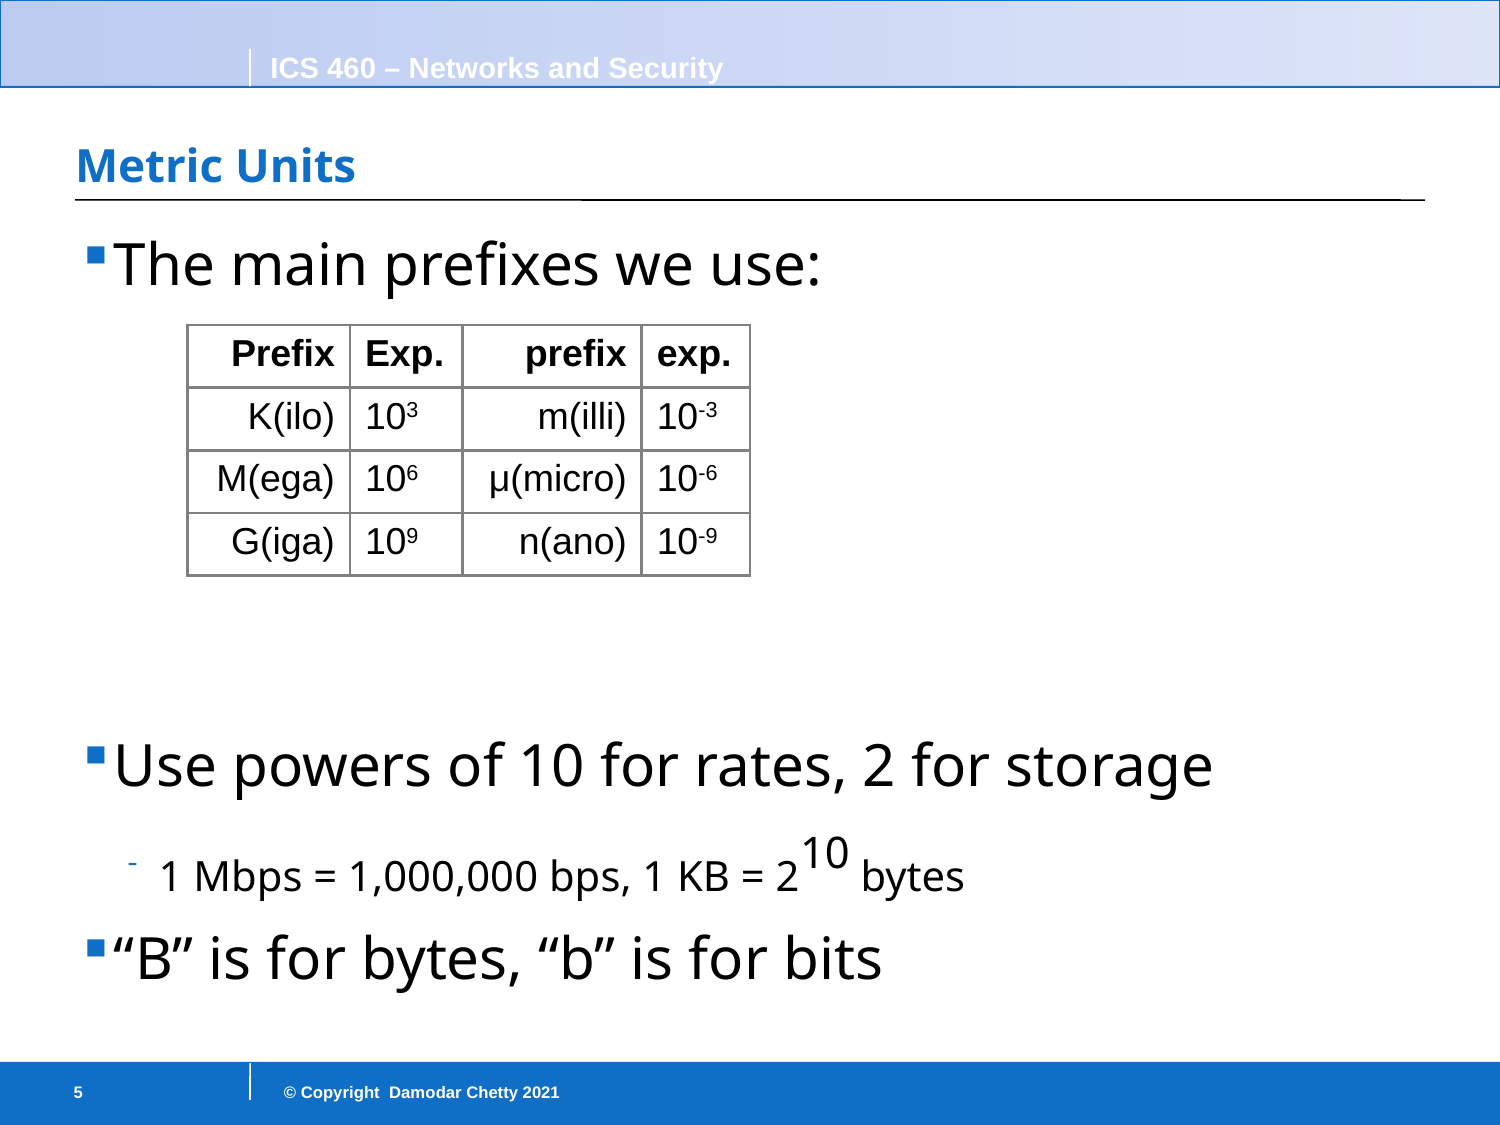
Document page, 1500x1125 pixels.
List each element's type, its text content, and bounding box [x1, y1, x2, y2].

table_header prefix [464, 326, 640, 386]
slide_number 5 [49, 1070, 251, 1125]
table_cell 10-9 [643, 514, 749, 574]
table_cell 10-3 [643, 389, 749, 449]
table_cell μ(micro) [464, 452, 640, 512]
table_header Exp. [351, 326, 461, 386]
table_header exp. [643, 326, 749, 386]
table_cell m(illi) [464, 389, 640, 449]
title Metric Units [74, 90, 1426, 200]
table_cell G(iga) [189, 514, 349, 574]
table_cell M(ega) [189, 452, 349, 512]
table_cell 106 [351, 452, 461, 512]
table_cell 10-6 [643, 452, 749, 512]
table_cell 109 [351, 514, 461, 574]
table_cell 103 [351, 389, 461, 449]
list The main prefixes we use: Use powers of 10 for rates, 2 for storage 1 Mbps = 1,000,000 bps, 1 KB = 210 bytes “B” is for bytes, “b” is for bits [73, 215, 1427, 1027]
table_cell n(ano) [464, 514, 640, 574]
table_header Prefix [189, 326, 349, 386]
table_cell K(ilo) [189, 389, 349, 449]
